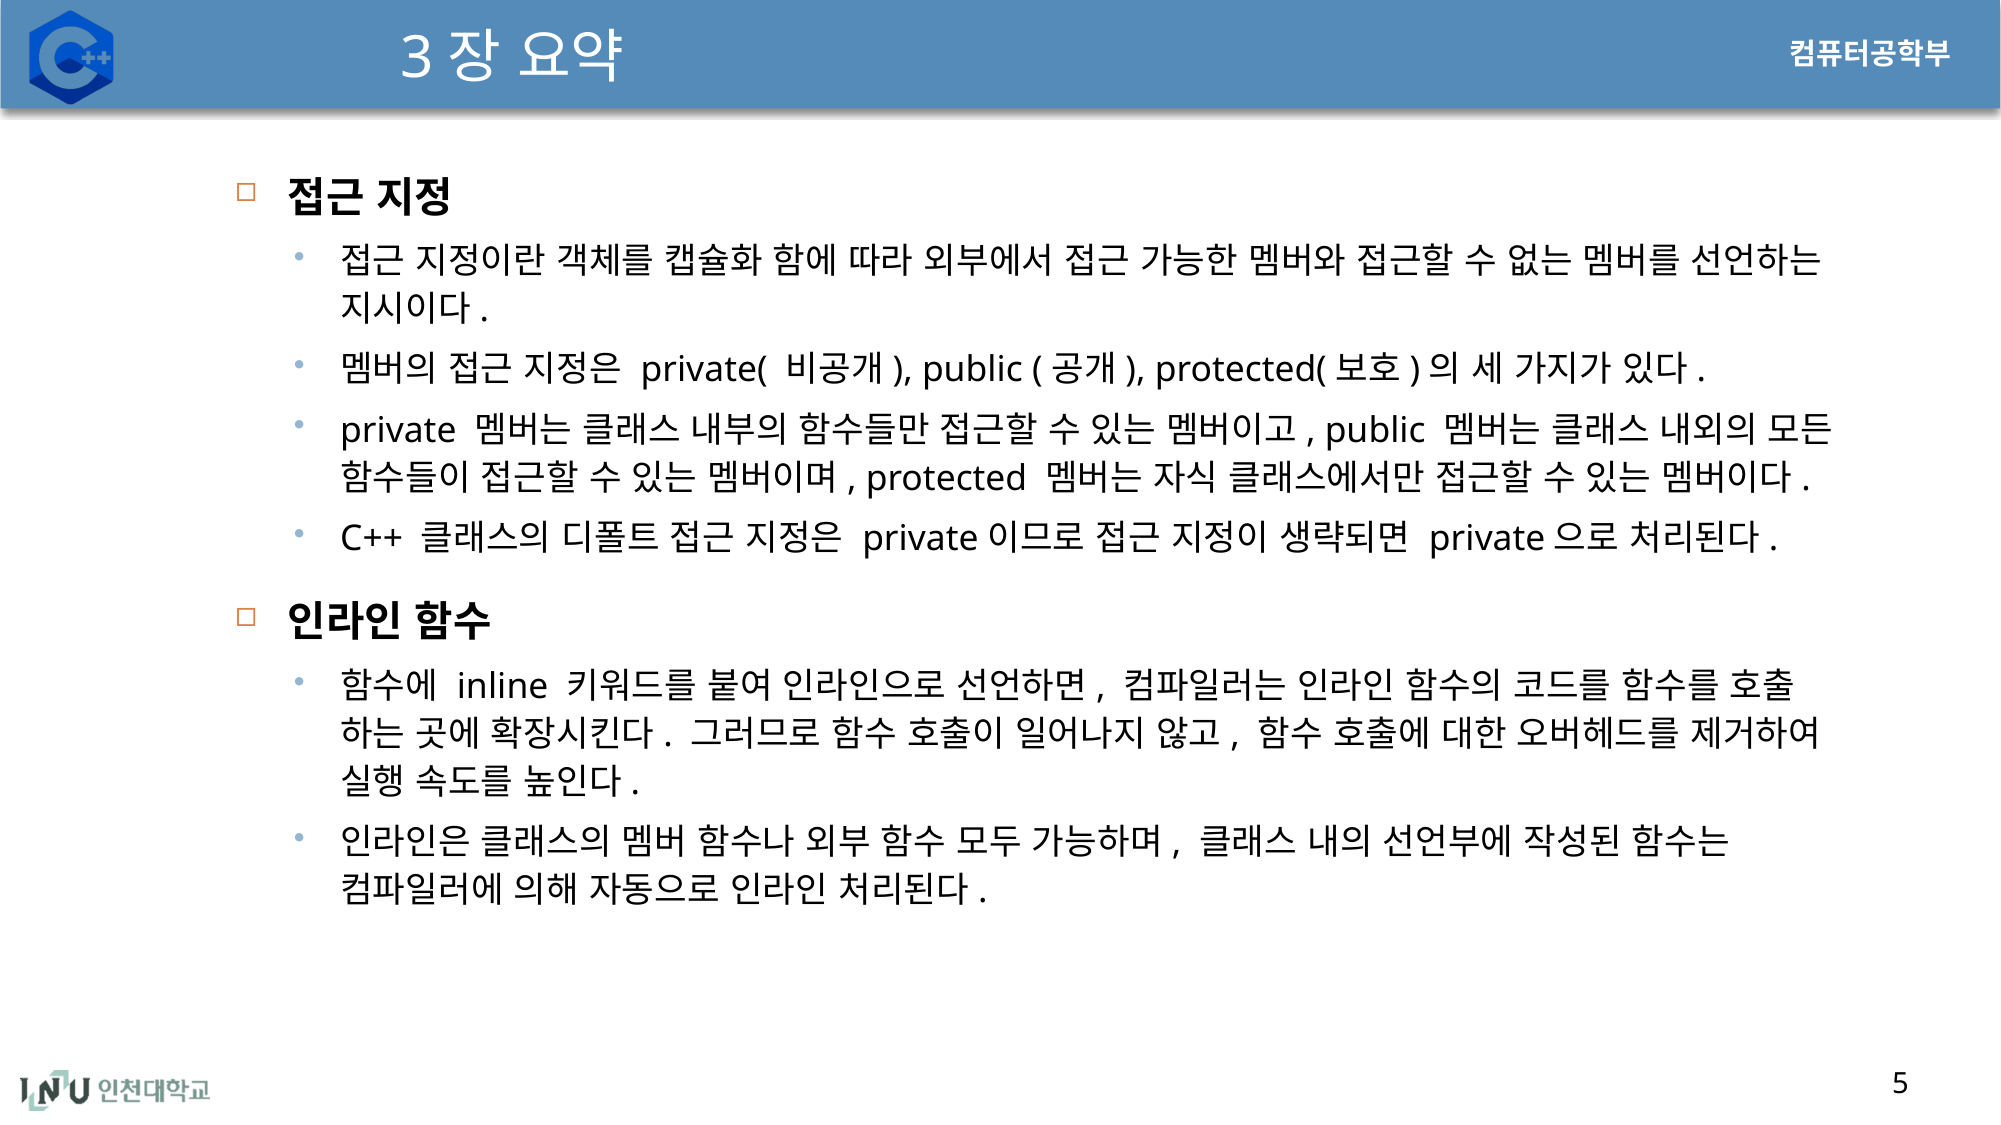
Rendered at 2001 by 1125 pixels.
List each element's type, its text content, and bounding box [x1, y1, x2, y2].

title 3장 요약 [385, 7, 776, 102]
picture [19, 0, 125, 116]
list 접근 지정 접근 지정이란 객체를 캡슐화 함에 따라 외부에서 접근 가능한 멤버와 접근할 수 없는 멤버를 선언하는 지시이다. 멤버의 접근 지정은 private( 비공개), public (공개), protected(보호)의 세 가지가 있다. private 멤버는 클래스 내부의 함수들만 접근할 수 있는 멤버이고, public 멤버는 클래스 내외의 모든 함수들이 접근할 수 있는 멤버이며, protected 멤버는 자식 클래스에서만 접근할 수 있는 멤버이다. C++ 클래스의 디폴트 접근 지정은 private이므로 접근 지정이 생략되면 private으로 처리된다. 인라인 함수 함수에 inline 키워드를 붙여 인라인으로 선언하면, 컴파일러는 인라인 함수의 코드를 함수를 호출 하는 곳에 확장시킨다. 그러므로 함수 호출이 일어나지 않고, 함수 호출에 대한 오버헤드를 제거하여 실행 속도를 높인다. 인라인은 클래스의 멤버 함수나 외부 함수 모두 가능하며, 클래스 내의 선언부에 작성된 함수는 컴파일러에 의해 자동으로 인라인 처리된다. [220, 160, 1863, 988]
